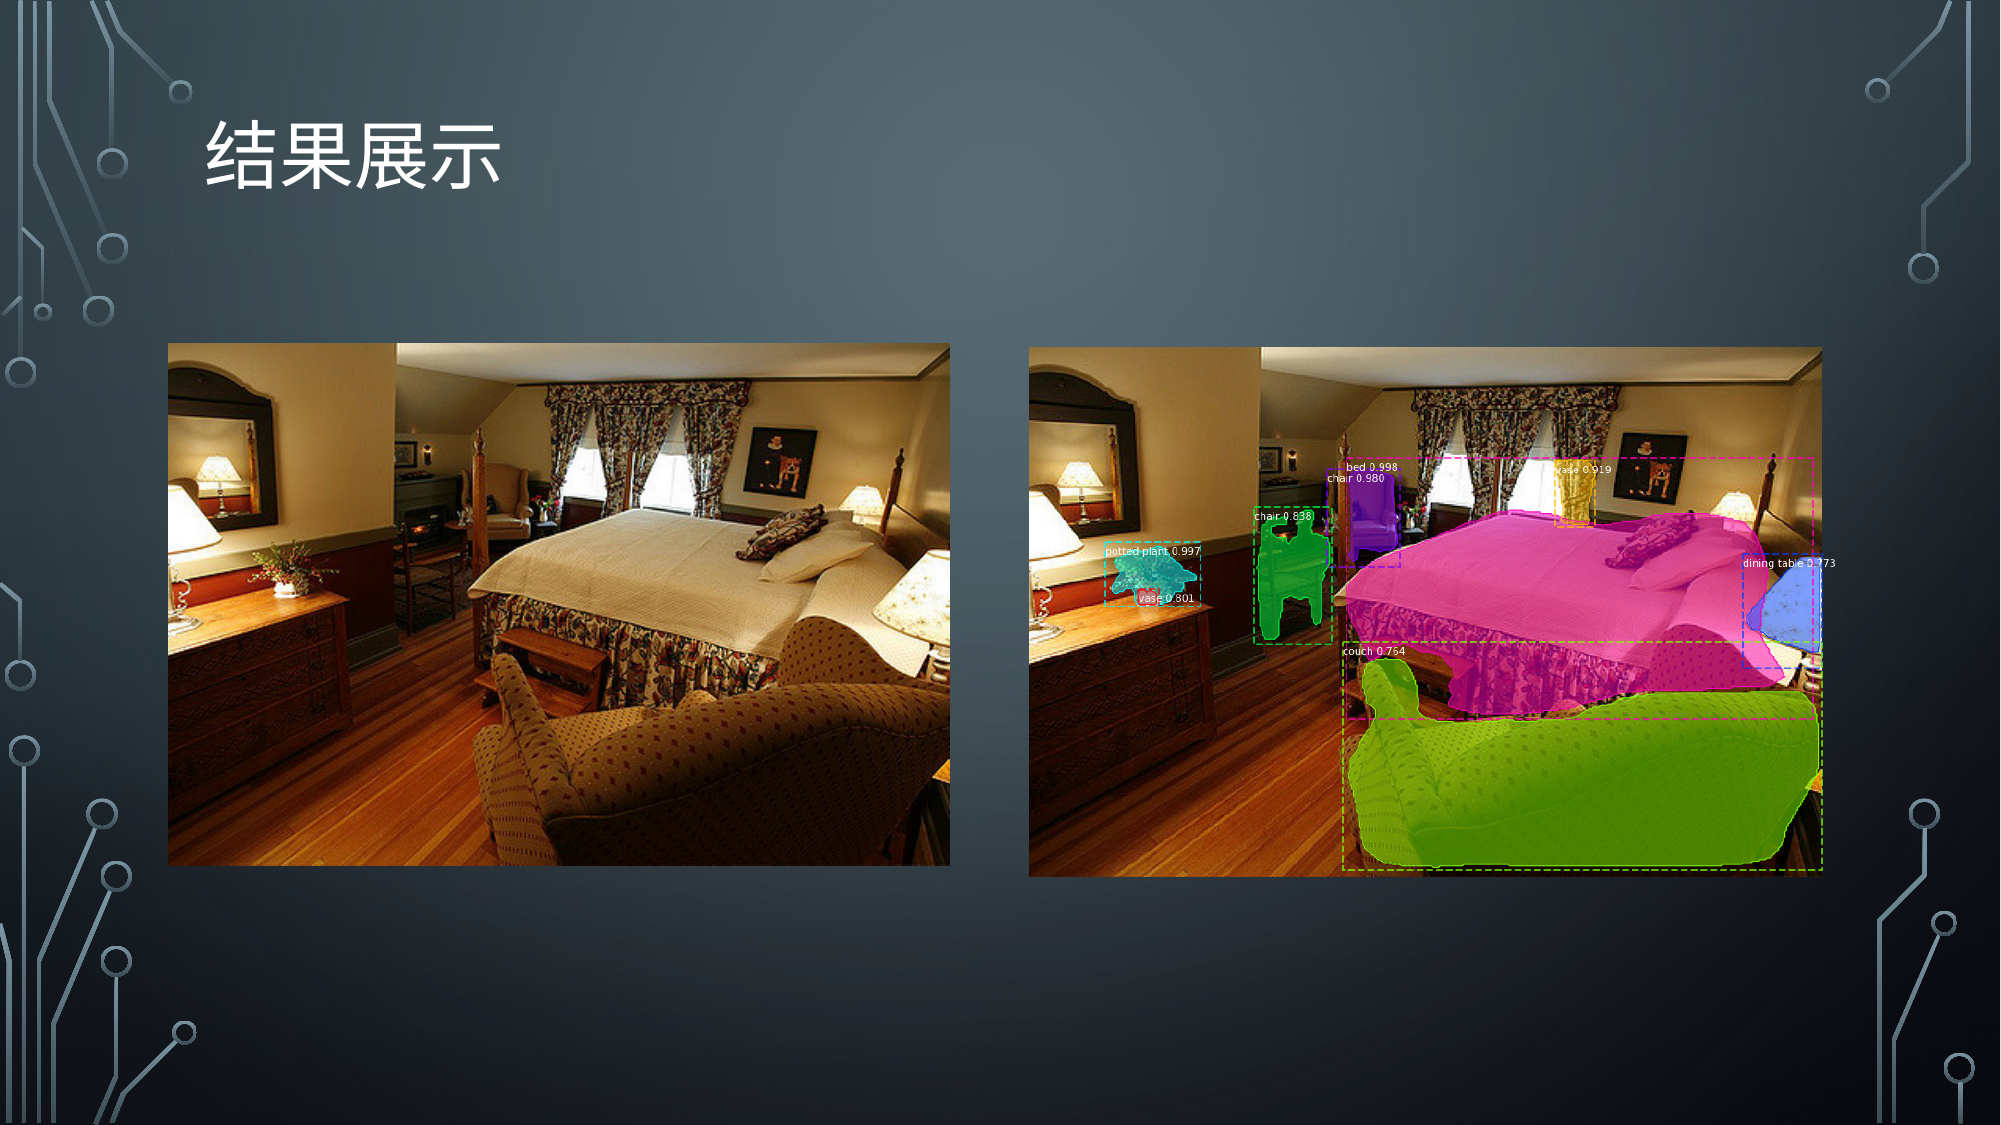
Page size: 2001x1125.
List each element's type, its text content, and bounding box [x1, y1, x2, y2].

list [167, 343, 950, 867]
title 结果展示 [189, 37, 1815, 281]
picture [1006, 325, 1844, 900]
text_box [968, 299, 1860, 1028]
